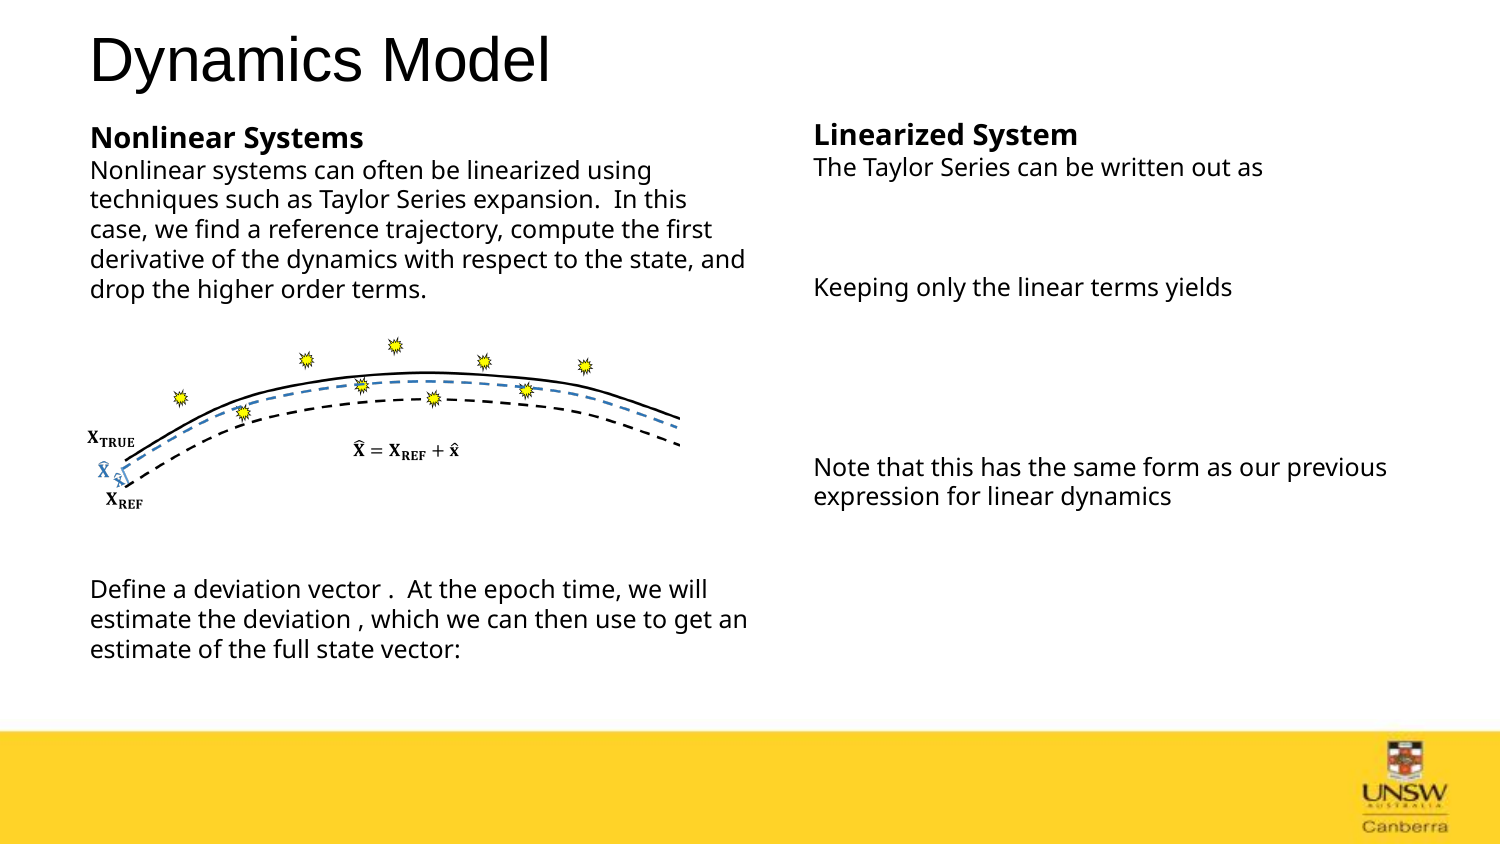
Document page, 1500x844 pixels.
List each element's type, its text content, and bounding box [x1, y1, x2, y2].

title Dynamics Model [75, 11, 1425, 110]
picture [74, 335, 680, 512]
picture [0, 719, 1500, 844]
